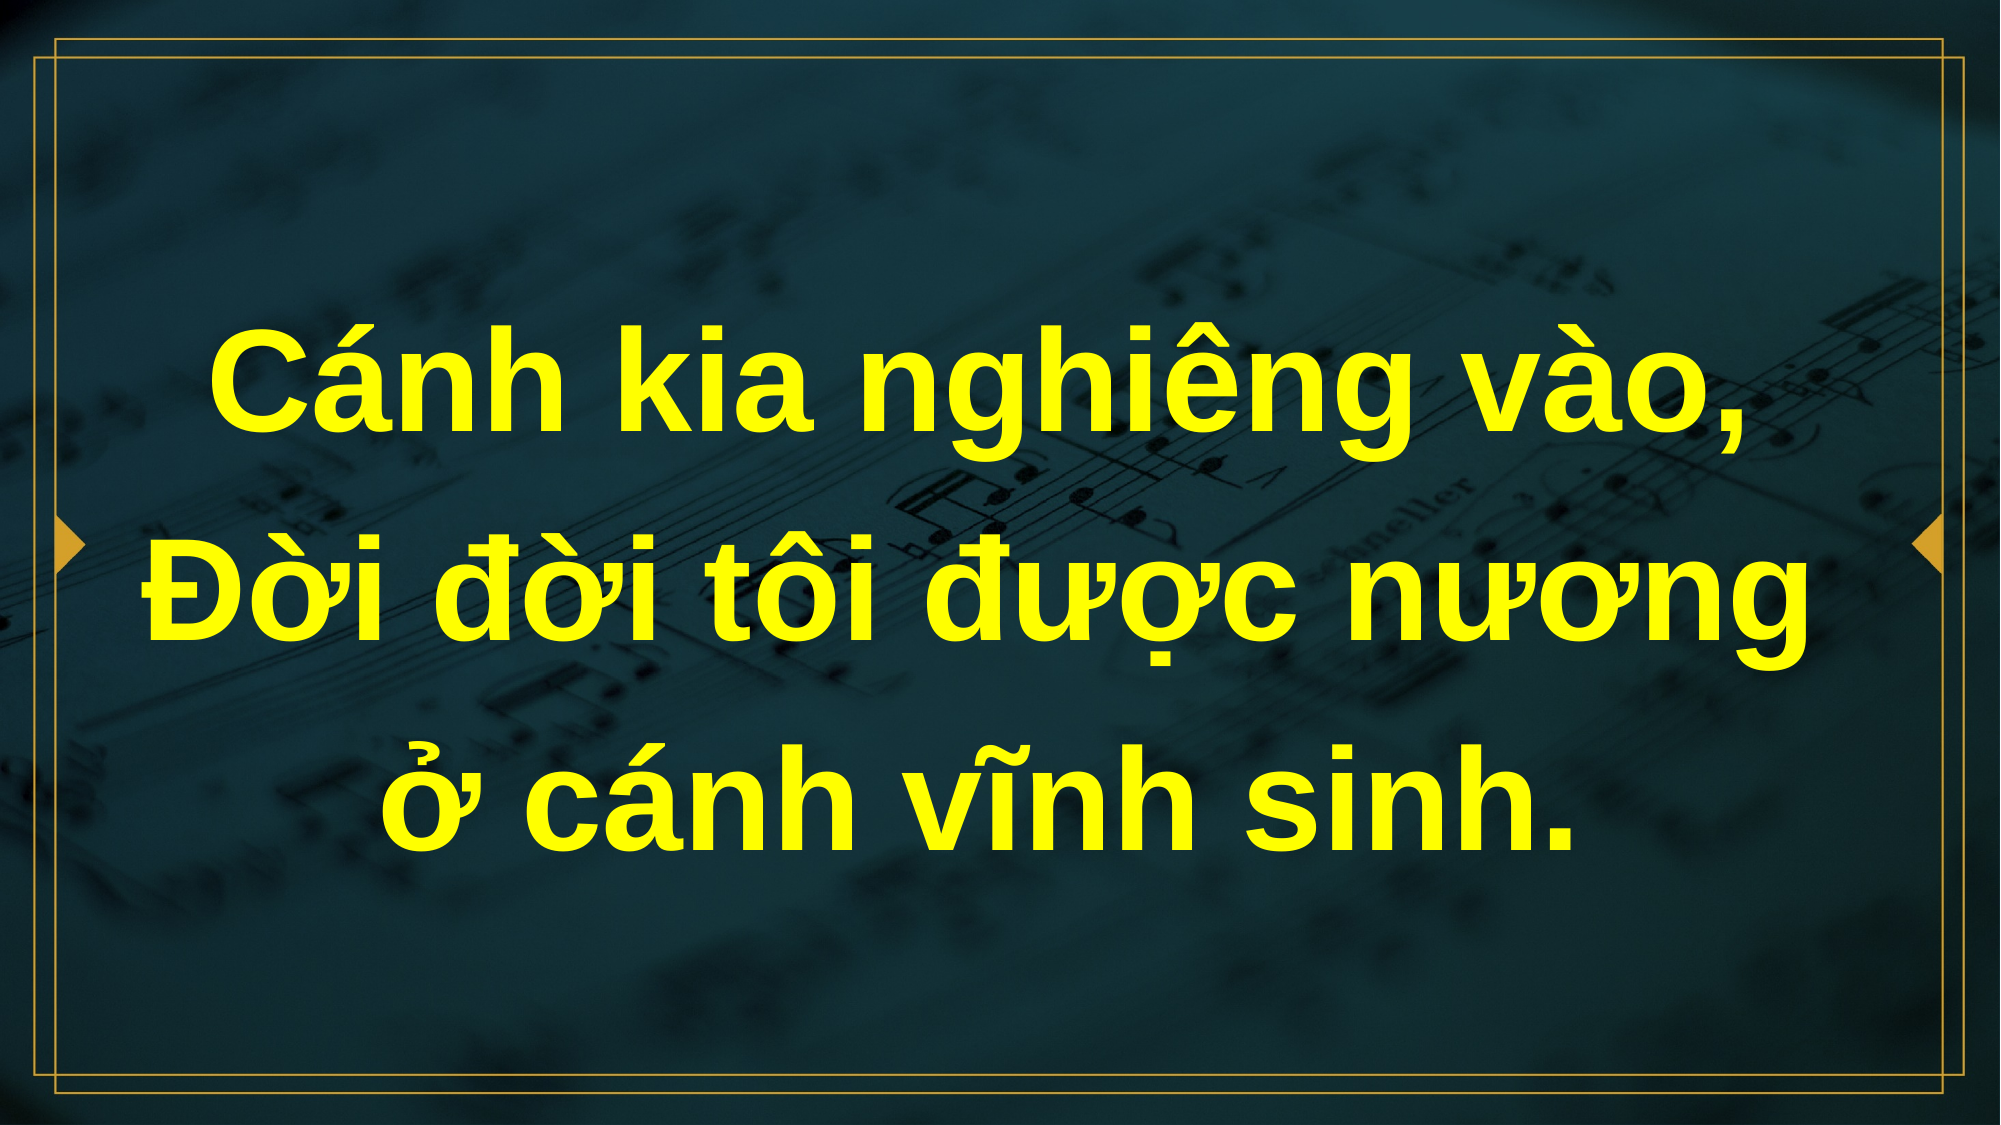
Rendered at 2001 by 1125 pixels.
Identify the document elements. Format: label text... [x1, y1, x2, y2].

title Cánh kia nghiêng vào, Đời đời tôi được nương ở cánh vĩnh sinh. [55, 53, 1945, 1077]
picture [0, 0, 2000, 1125]
